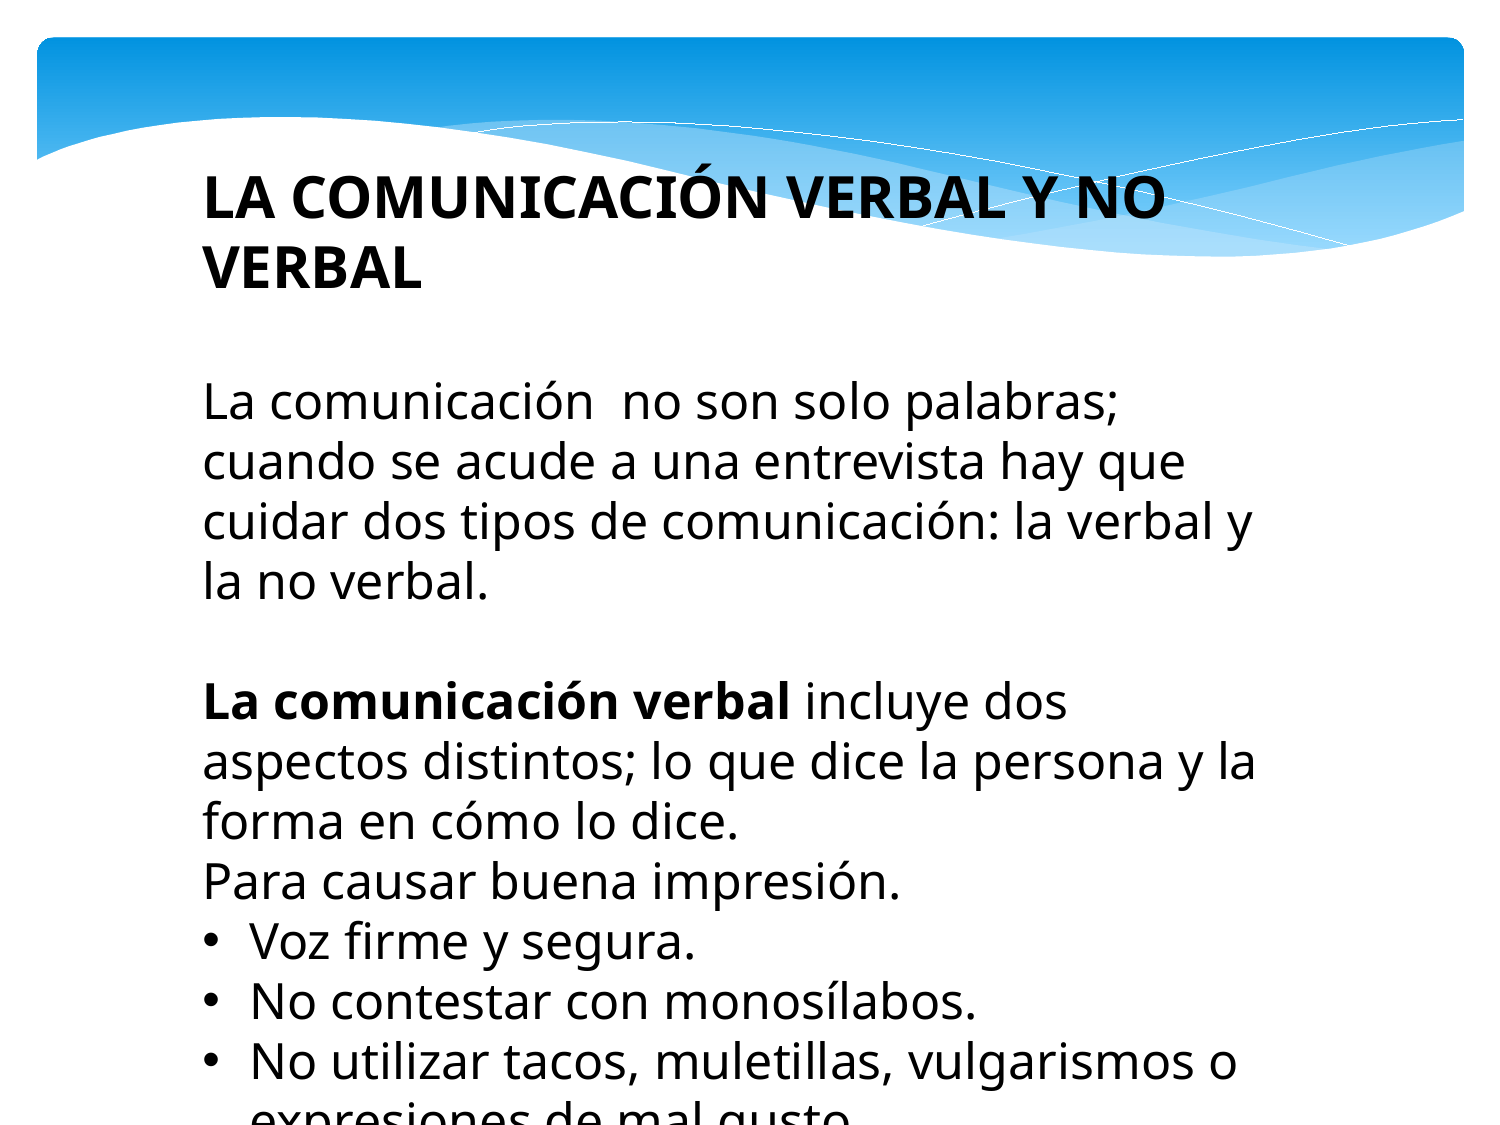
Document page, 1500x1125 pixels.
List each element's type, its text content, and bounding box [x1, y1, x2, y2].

text_box LA COMUNICACIÓN VERBAL Y NO VERBAL La comunicación no son solo palabras; cuando se acude a una entrevista hay que cuidar dos tipos de comunicación: la verbal y la no verbal. La comunicación verbal incluye dos aspectos distintos; lo que dice la persona y la forma en cómo lo dice. Para causar buena impresión. Voz firme y segura. No contestar con monosílabos. No utilizar tacos, muletillas, vulgarismos o expresiones de mal gusto [187, 152, 1278, 1125]
